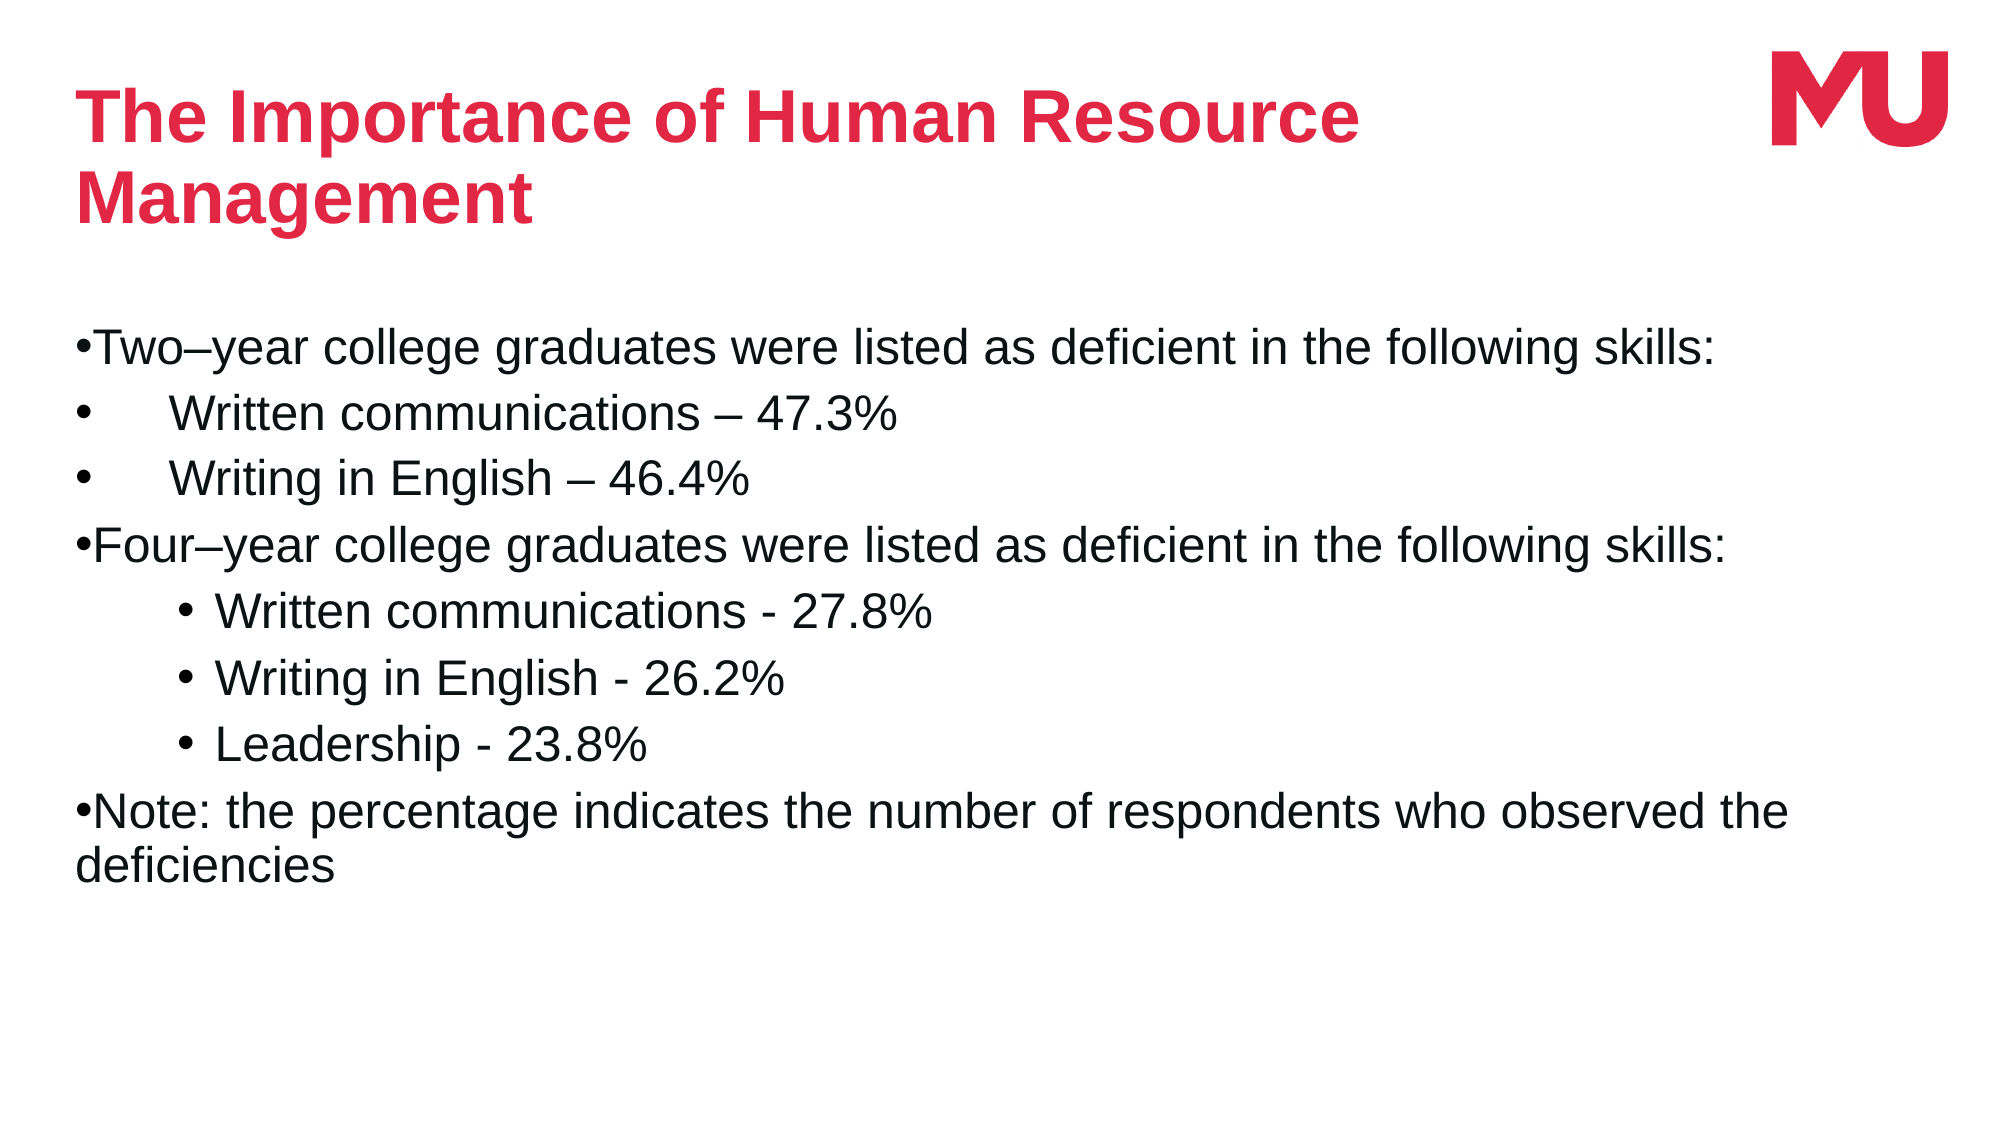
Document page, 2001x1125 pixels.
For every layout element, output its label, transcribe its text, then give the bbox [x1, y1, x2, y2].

text_box Two–year college graduates were listed as deficient in the following skills: Written communications – 47.3% Writing in English – 46.4% Four–year college graduates were listed as deficient in the following skills: Written communications - 27.8% Writing in English - 26.2% Leadership - 23.8% Note: the percentage indicates the number of respondents who observed the deficiencies [50, 296, 1950, 1012]
picture [1770, 49, 1950, 148]
text_box The Importance of Human Resource Management [50, 49, 1711, 268]
